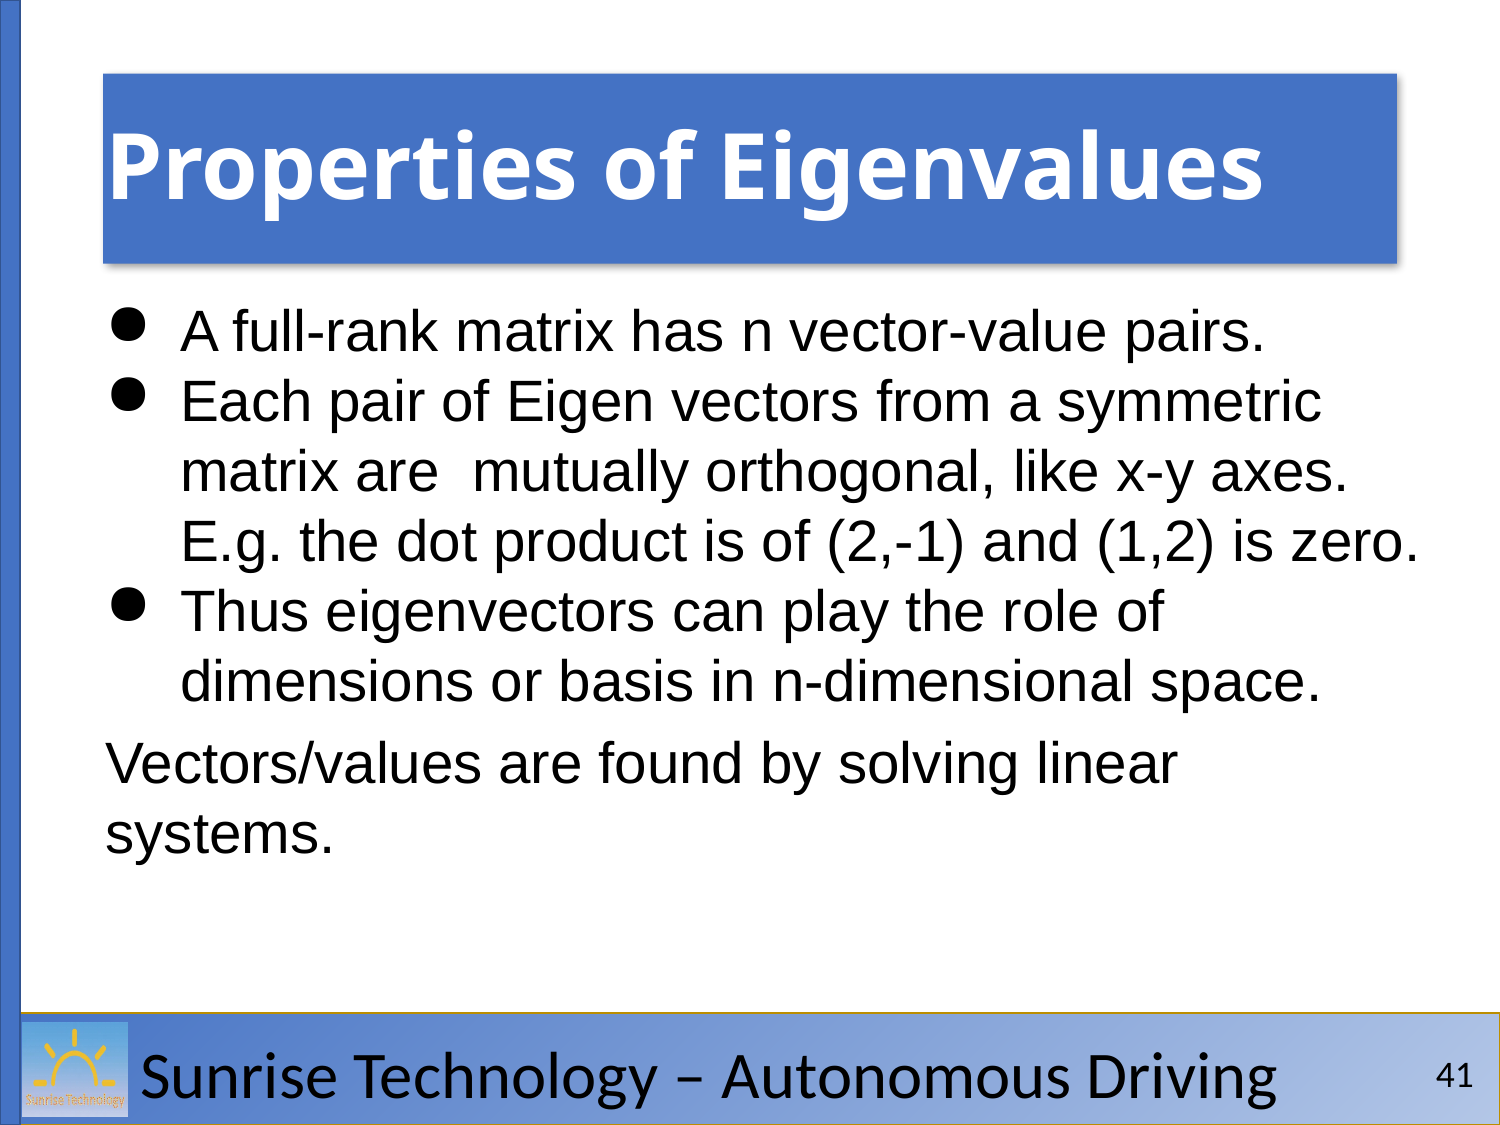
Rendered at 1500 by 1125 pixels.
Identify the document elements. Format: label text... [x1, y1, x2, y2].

picture [22, 1022, 128, 1117]
title Properties of Eigenvalues [103, 73, 1397, 264]
text_box A full-rank matrix has n vector-value pairs. Each pair of Eigen vectors from a symmetric matrix are mutually orthogonal, like x-y axes. E.g. the dot product is of (2,-1) and (1,2) is zero. Thus eigenvectors can play the role of dimensions or basis in n-dimensional space. Vectors/values are found by solving linear systems. [103, 290, 1453, 866]
